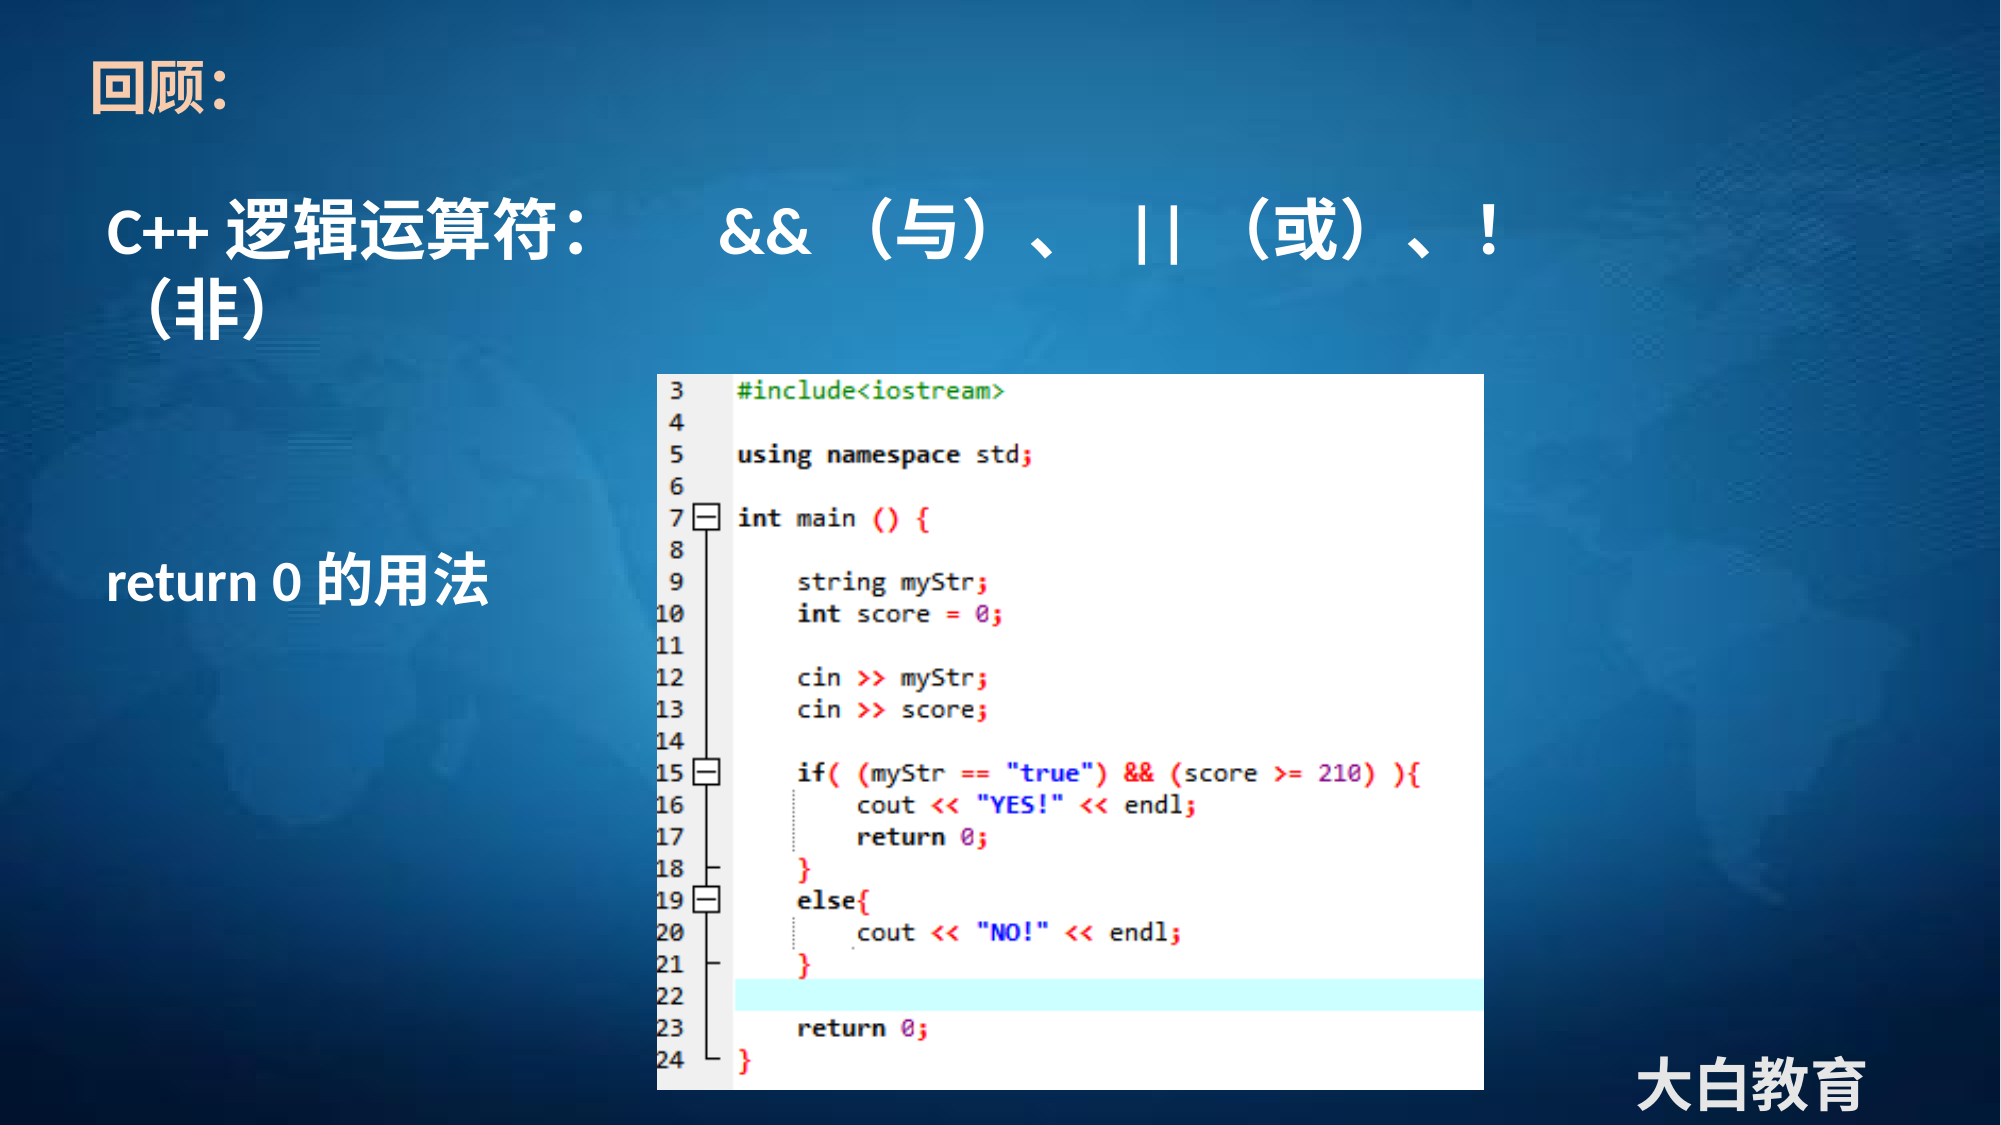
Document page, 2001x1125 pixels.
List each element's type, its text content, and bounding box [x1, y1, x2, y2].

picture [0, 0, 2001, 1125]
text_box 大白教育 [1620, 1041, 1917, 1125]
text_box C++逻辑运算符： &&（与）、 ||（或）、！（非） [92, 180, 1621, 355]
text_box 回顾： [74, 43, 641, 129]
text_box return 0的用法 [91, 535, 657, 621]
